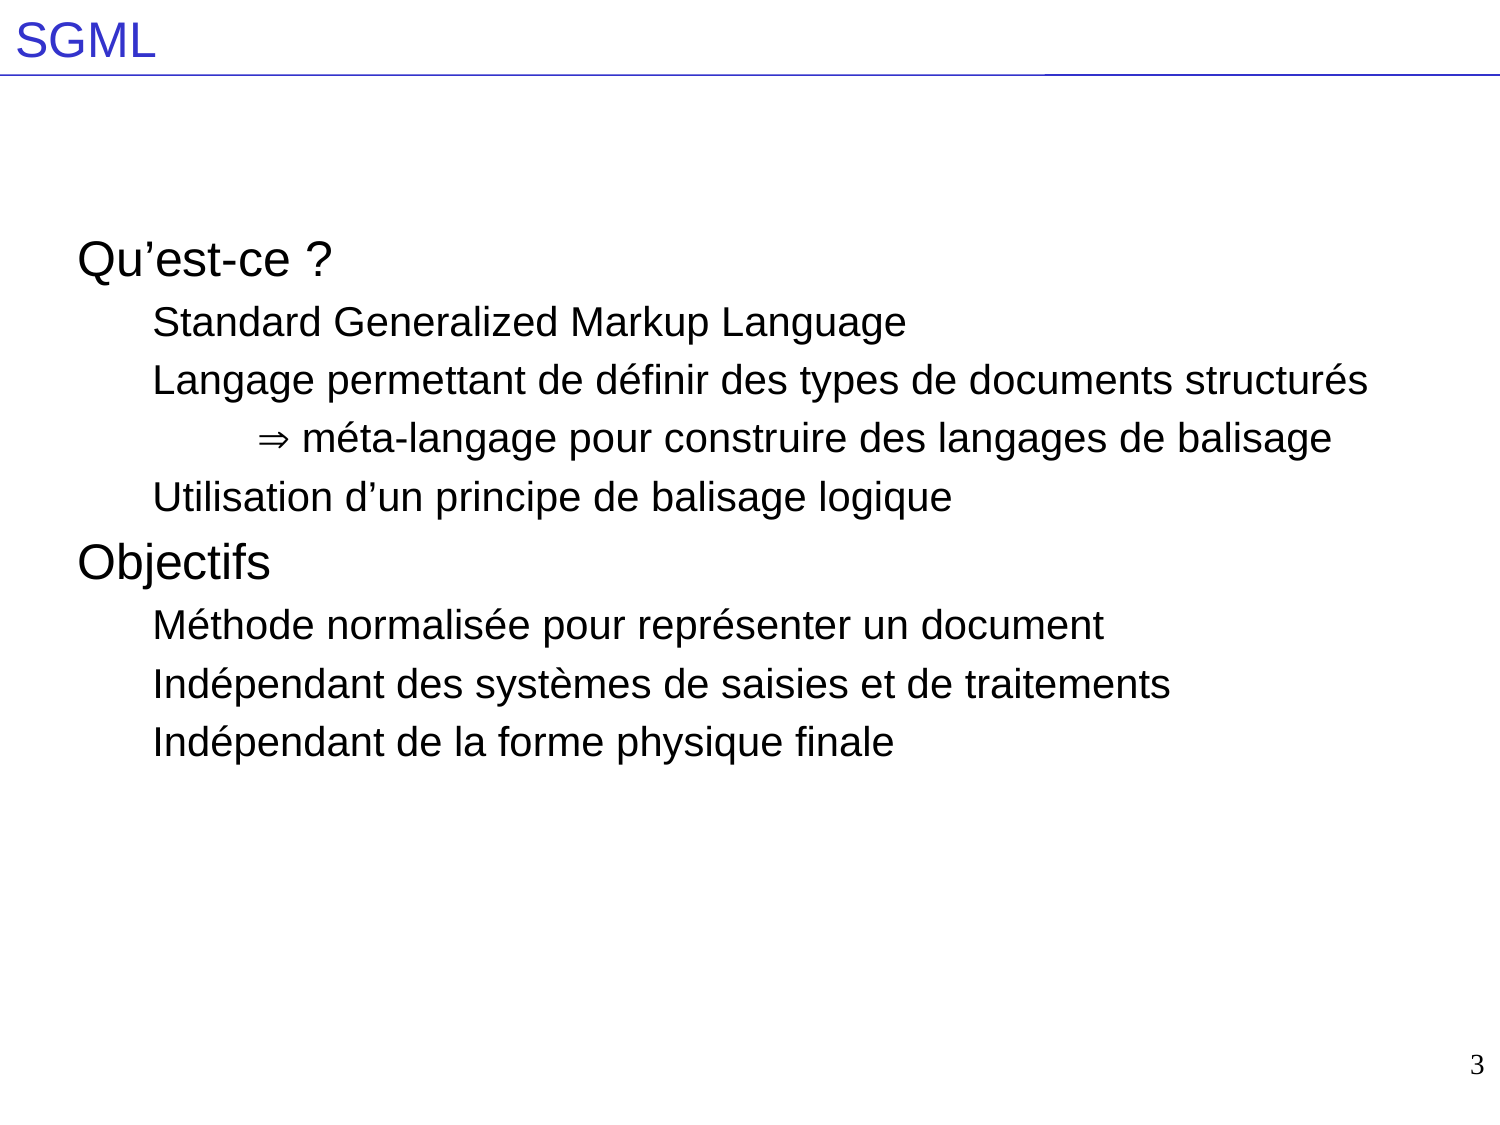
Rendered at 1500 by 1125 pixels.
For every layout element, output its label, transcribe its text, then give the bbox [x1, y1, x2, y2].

title SGML [0, 0, 1500, 75]
list Qu’est-ce ? Standard Generalized Markup Language Langage permettant de définir des types de documents structurés  méta-langage pour construire des langages de balisage Utilisation d’un principe de balisage logique Objectifs Méthode normalisée pour représenter un document Indépendant des systèmes de saisies et de traitements Indépendant de la forme physique finale [62, 218, 1442, 1025]
slide_number 3 [1187, 1037, 1500, 1113]
